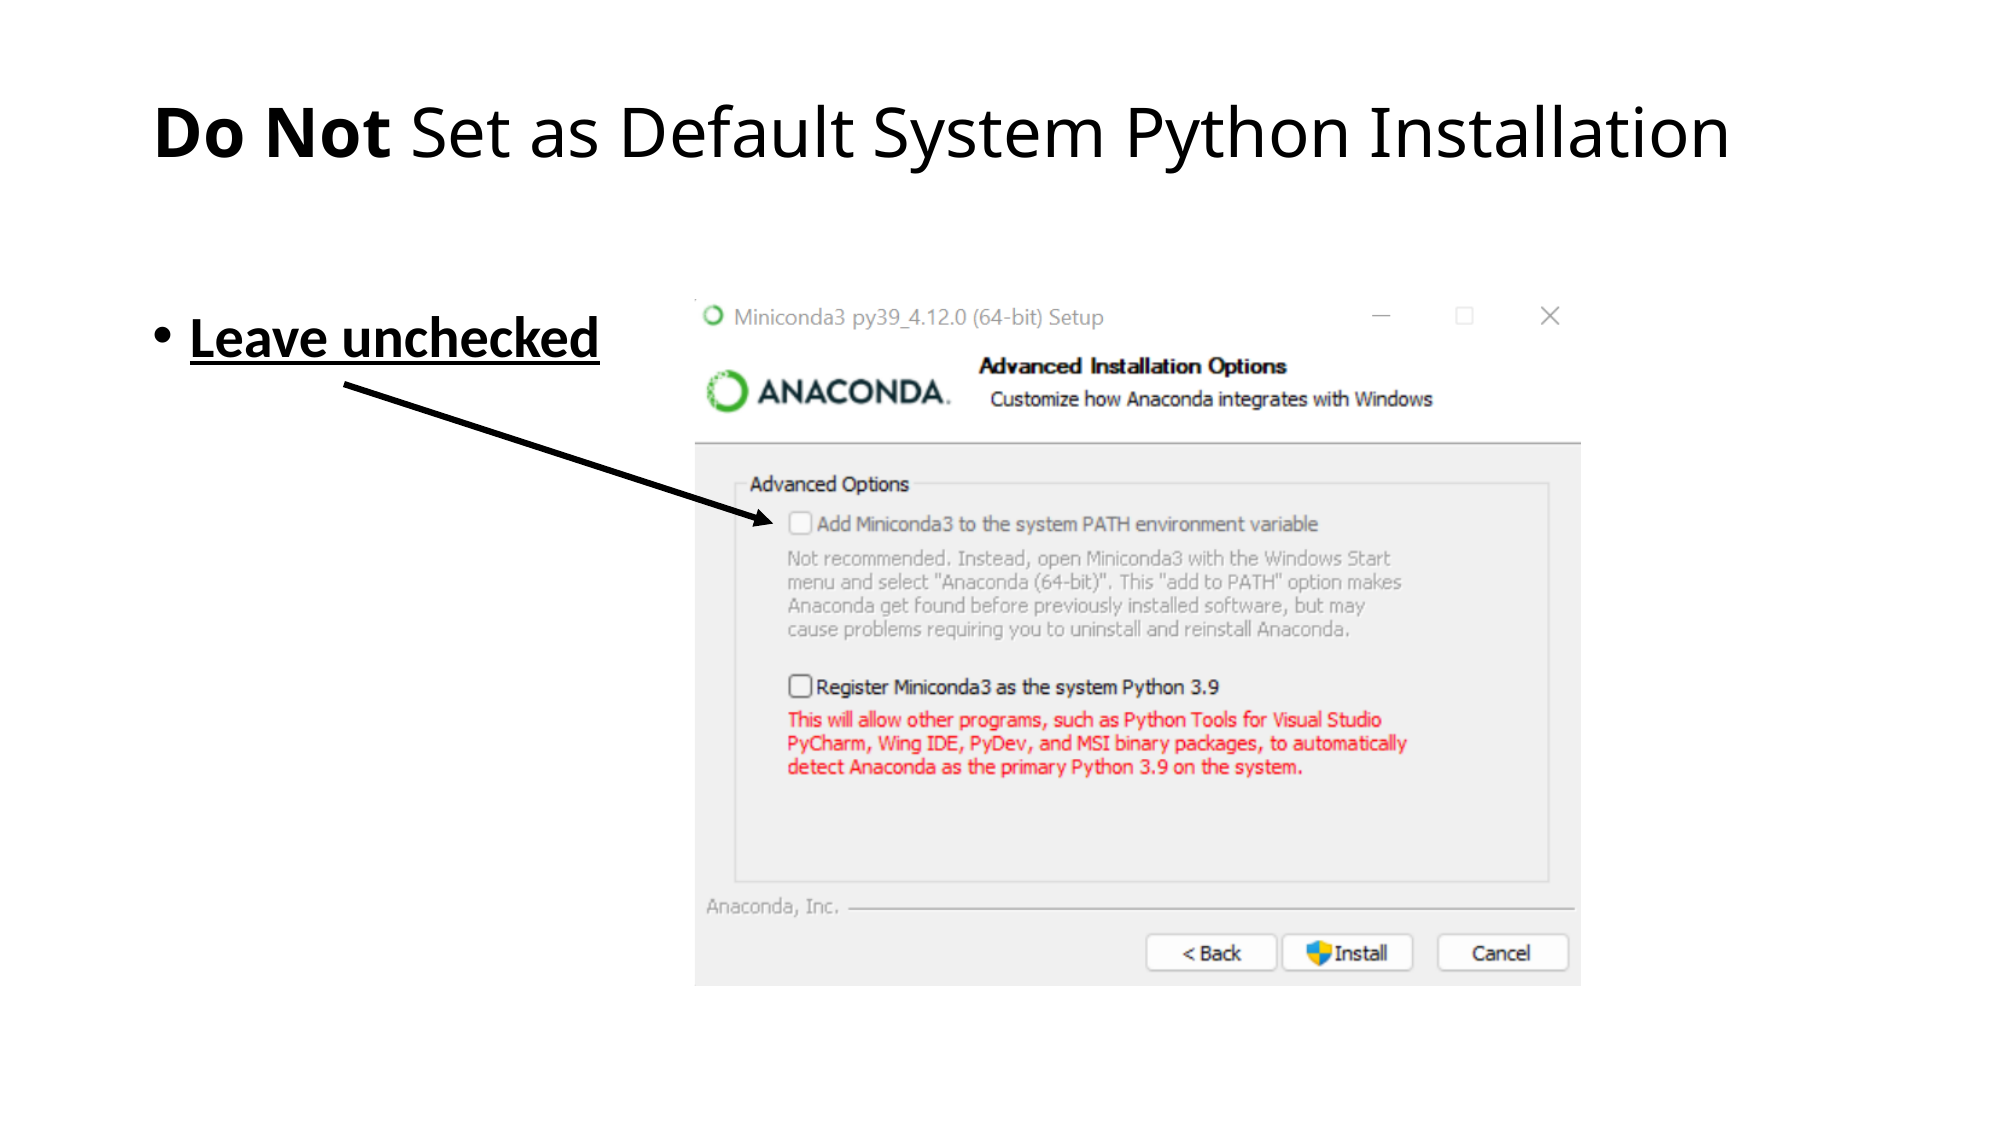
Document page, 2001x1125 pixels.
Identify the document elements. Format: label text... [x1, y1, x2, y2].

picture [694, 299, 1581, 986]
title Do Not Set as Default System Python Installation [137, 59, 1863, 211]
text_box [343, 383, 774, 524]
list Leave unchecked [137, 299, 1863, 1014]
